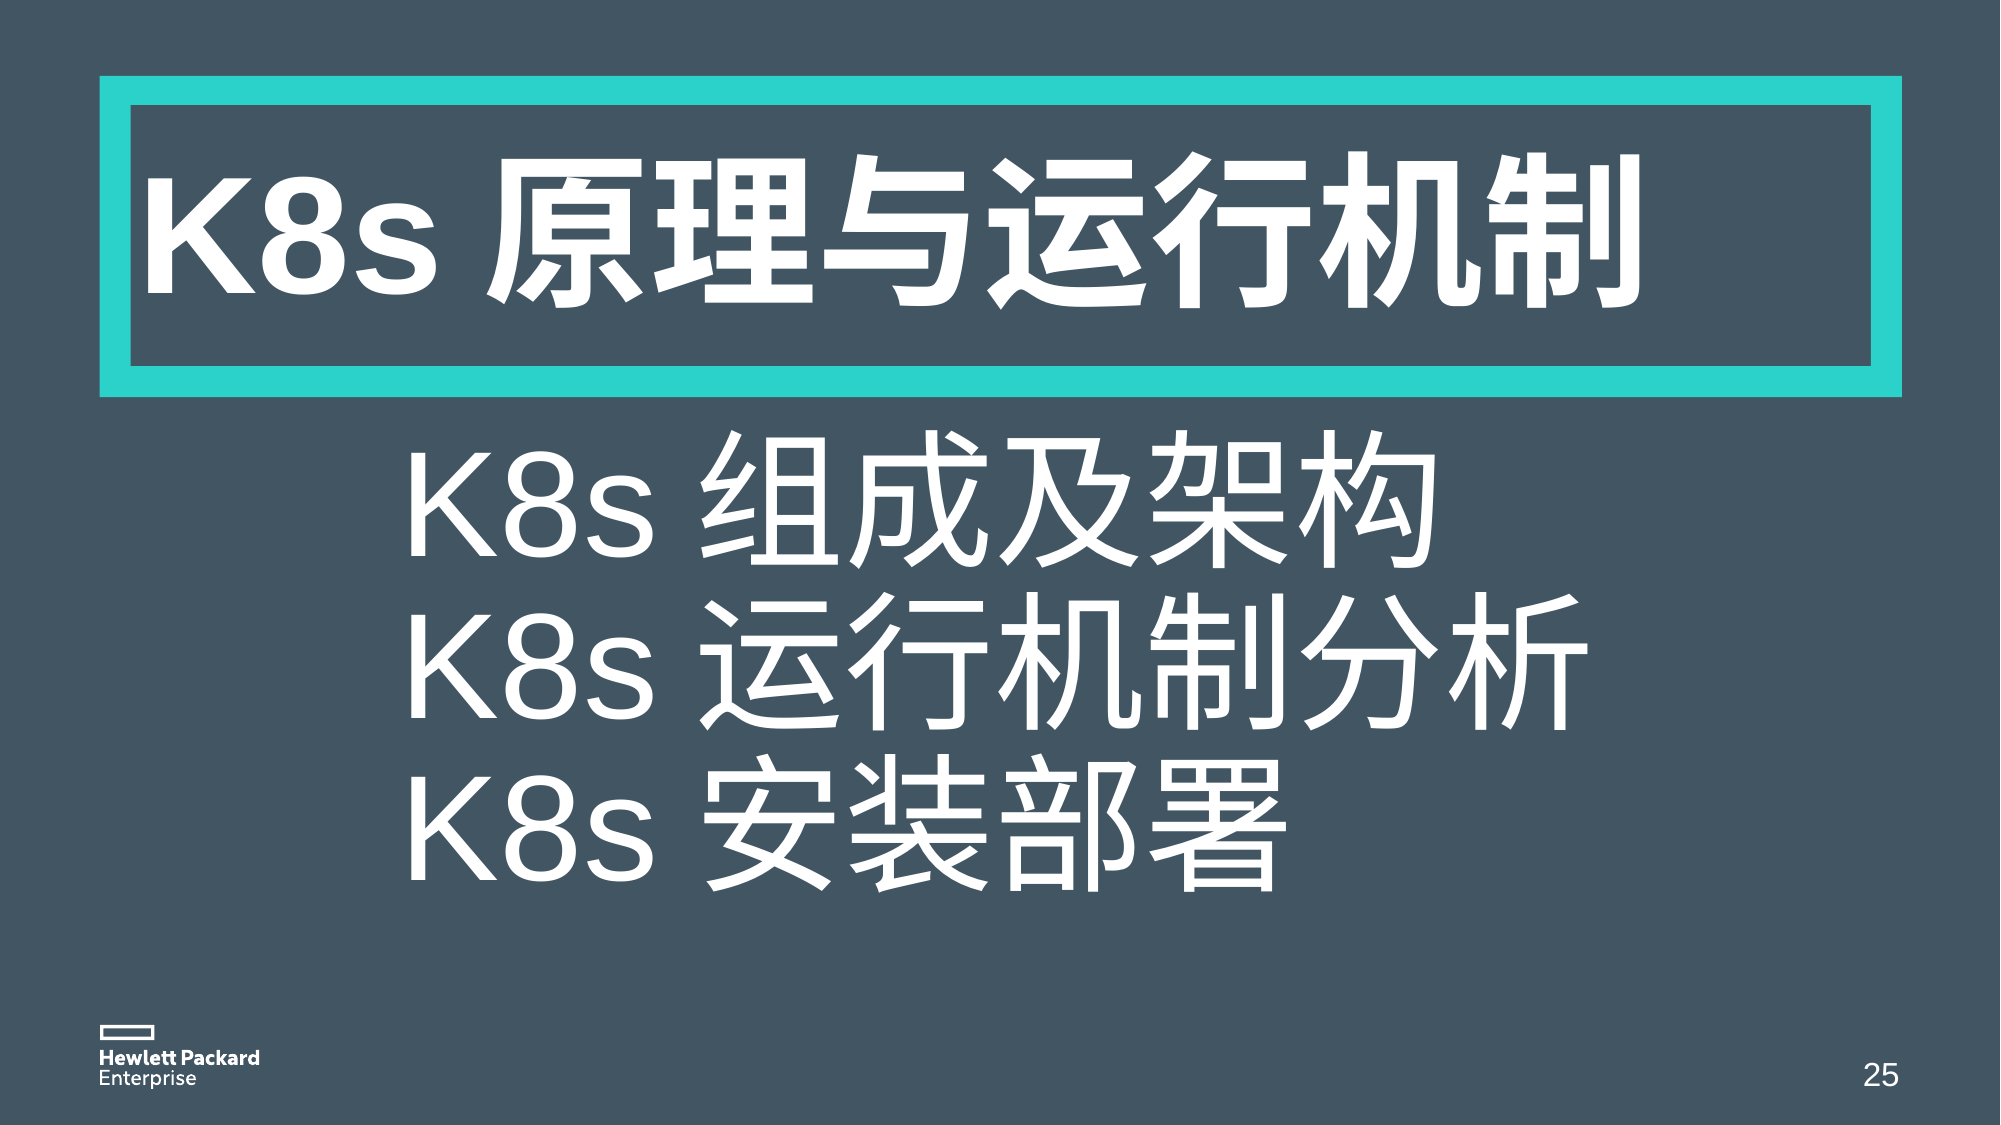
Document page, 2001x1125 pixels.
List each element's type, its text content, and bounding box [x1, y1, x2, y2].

title K8s原理与运行机制 [137, 149, 1838, 338]
list K8s组成及架构 K8s运行机制分析 K8s安装部署 [399, 427, 1625, 966]
slide_number 25 [1812, 1054, 1900, 1093]
